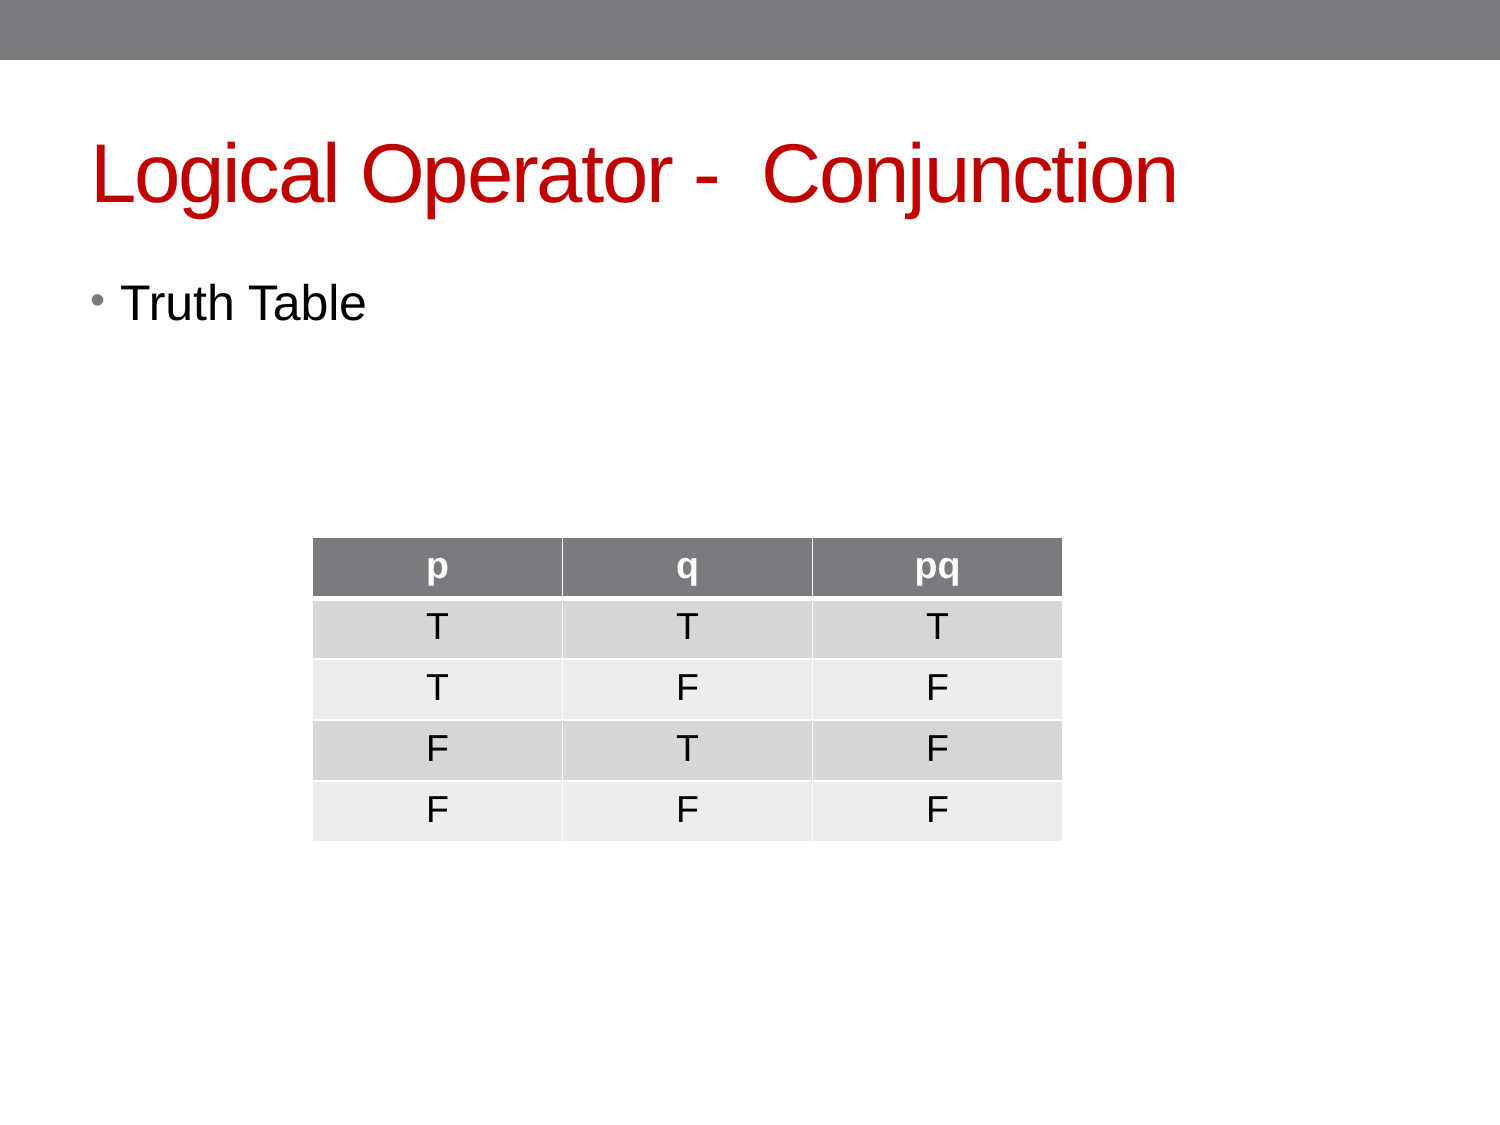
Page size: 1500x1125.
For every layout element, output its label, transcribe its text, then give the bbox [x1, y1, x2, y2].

list Truth Table [75, 262, 1425, 1063]
title Logical Operator - Conjunction [75, 87, 1425, 250]
